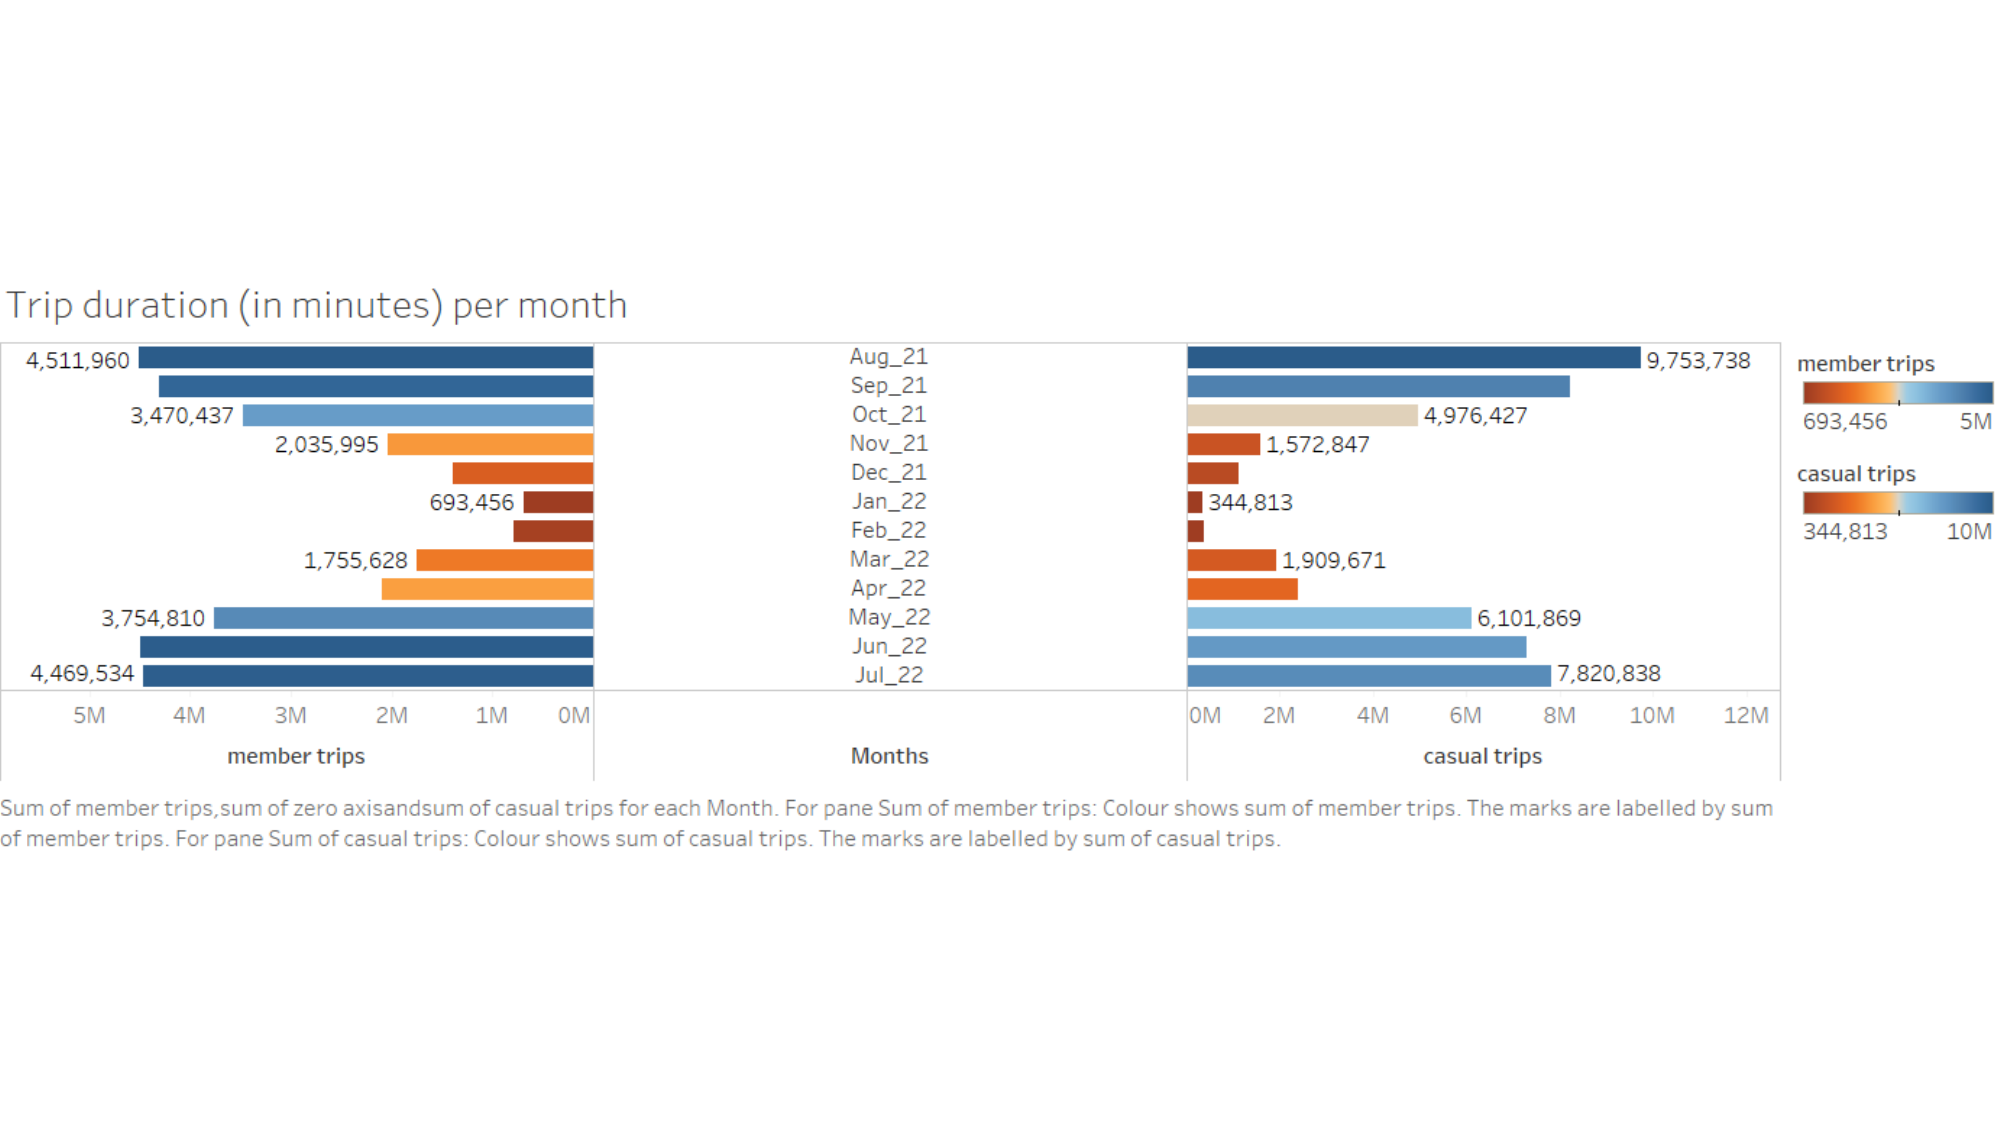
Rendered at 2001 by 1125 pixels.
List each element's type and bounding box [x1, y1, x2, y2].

picture [0, 270, 2000, 855]
